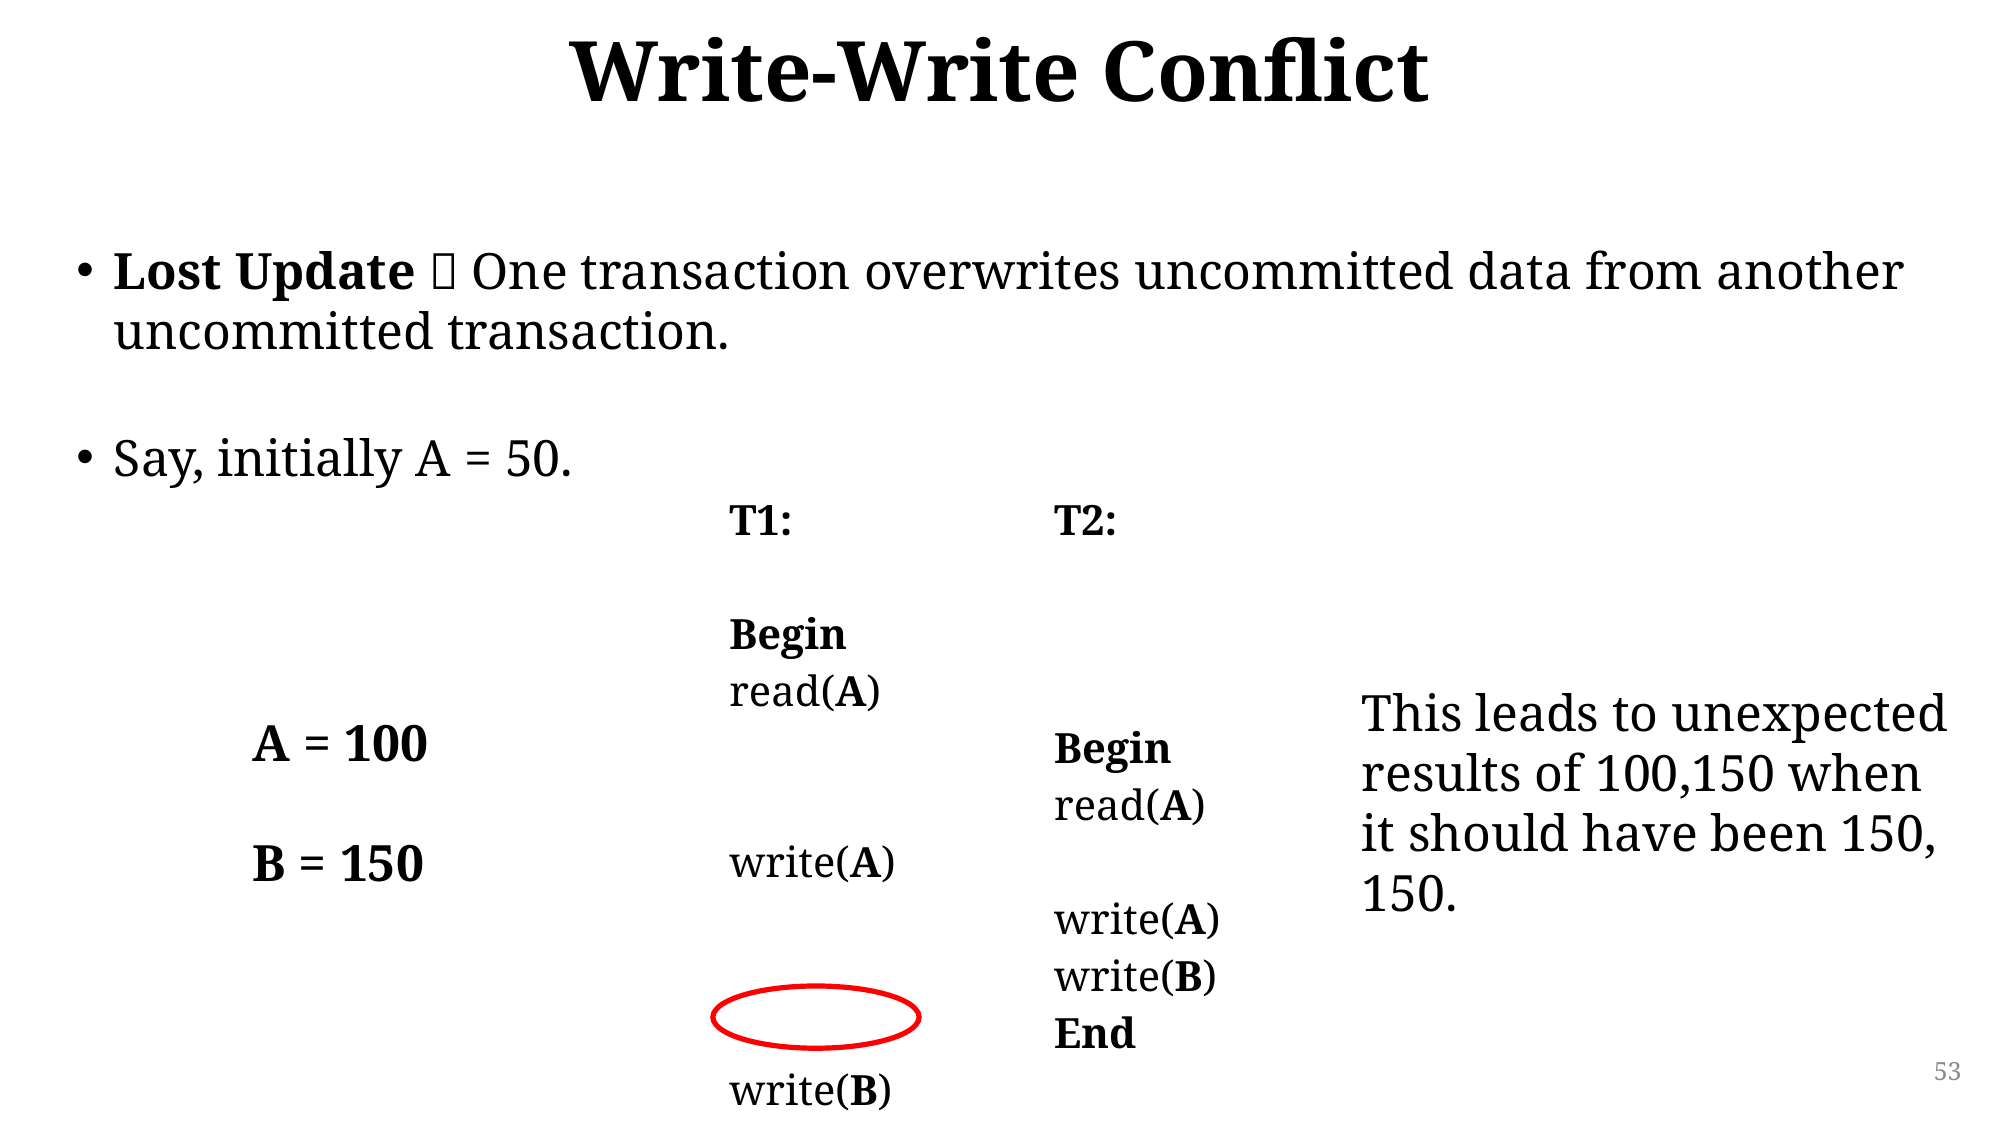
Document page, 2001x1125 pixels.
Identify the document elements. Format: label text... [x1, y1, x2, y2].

list Lost Update  One transaction overwrites uncommitted data from another uncommitted transaction. Say, initially A = 50. [61, 232, 2000, 503]
table_header T1: Begin read(A) write(A) write(B) End [714, 483, 1039, 1125]
text_box [711, 984, 921, 1050]
slide_number 53 [1526, 1042, 1977, 1103]
text_box A = 100 B = 150 [237, 704, 641, 899]
table_header T2: Begin read(A) write(A) write(B) End [1039, 483, 1347, 1125]
title Write-Write Conflict [137, 0, 1863, 149]
text_box This leads to unexpected results of 100,150 when it should have been 150, 150. [1347, 674, 1980, 929]
